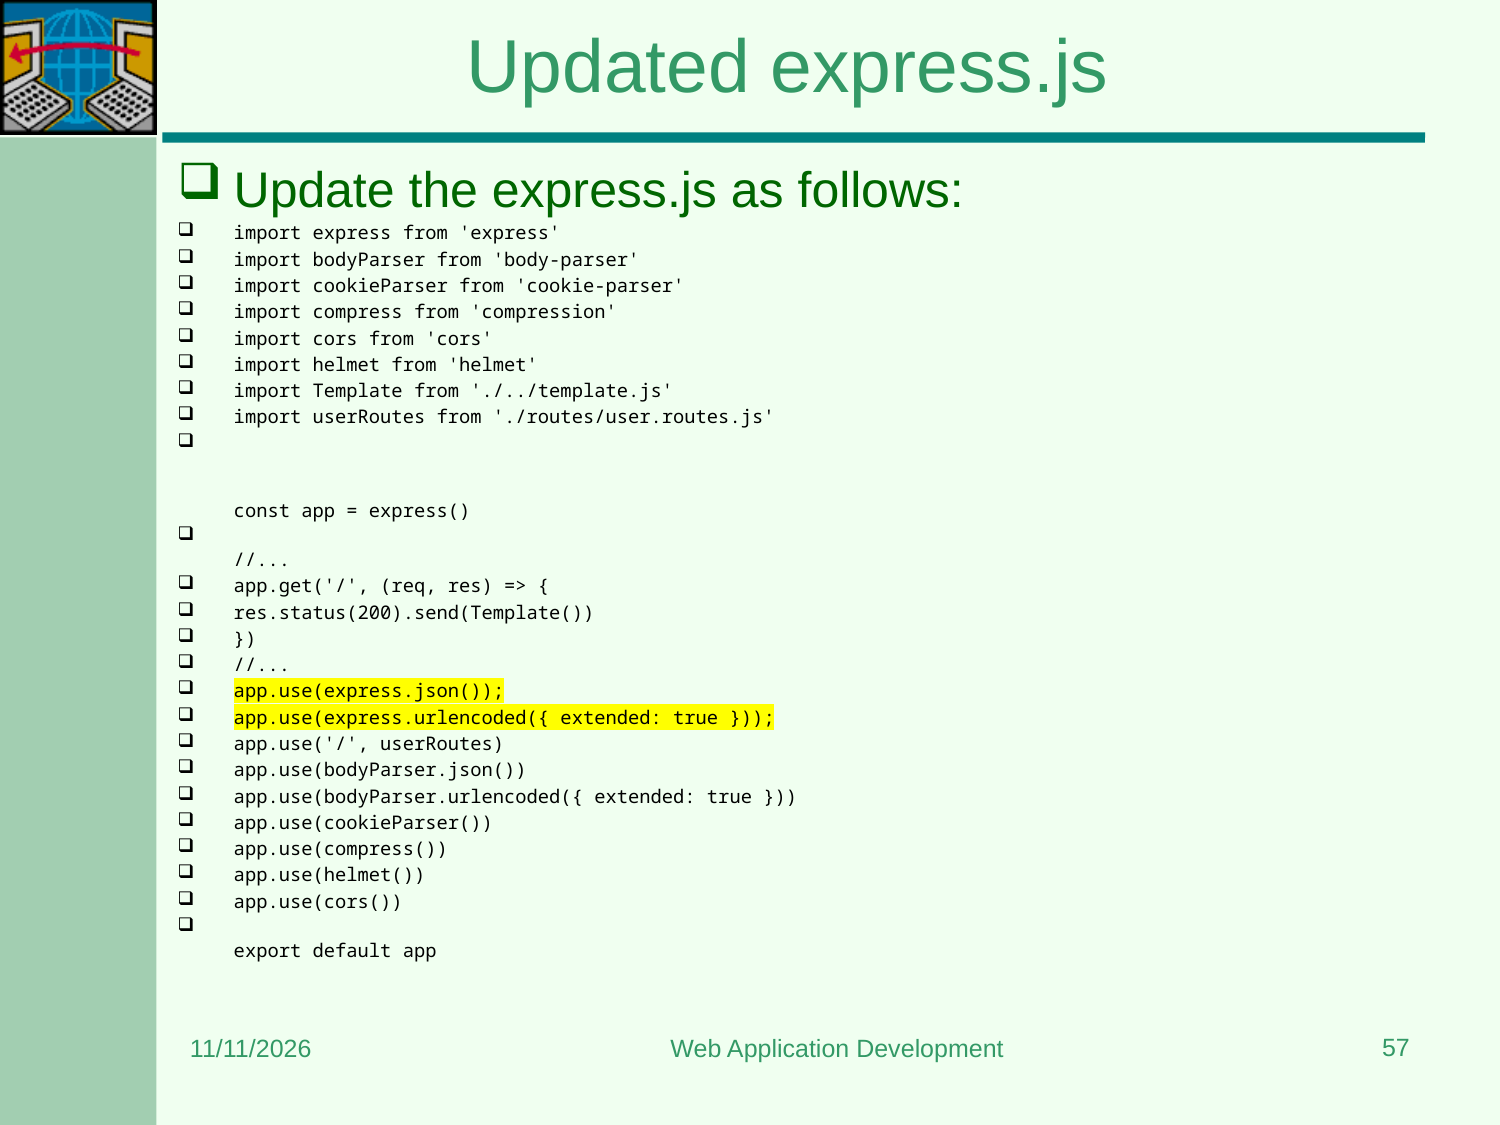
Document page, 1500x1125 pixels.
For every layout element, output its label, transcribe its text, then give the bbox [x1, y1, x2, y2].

slide_number 57 [1237, 1024, 1426, 1103]
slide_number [174, 1024, 438, 1104]
title Updated express.js [150, 0, 1425, 125]
list Update the express.js as follows: import express from 'express' import bodyParser from 'body-parser' import cookieParser from 'cookie-parser' import compress from 'compression' import cors from 'cors' import helmet from 'helmet' import Template from './../template.js' import userRoutes from './routes/user.routes.js' const app = express() //... app.get('/', (req, res) => { res.status(200).send(Template()) }) //... app.use(express.json()); app.use(express.urlencoded({ extended: true })); app.use('/', userRoutes) app.use(bodyParser.json()) app.use(bodyParser.urlencoded({ extended: true })) app.use(cookieParser()) app.use(compress()) app.use(helmet()) app.use(cors()) export default app [162, 149, 1488, 1013]
picture [0, 0, 157, 135]
footer Web Application Development [462, 1024, 1213, 1104]
